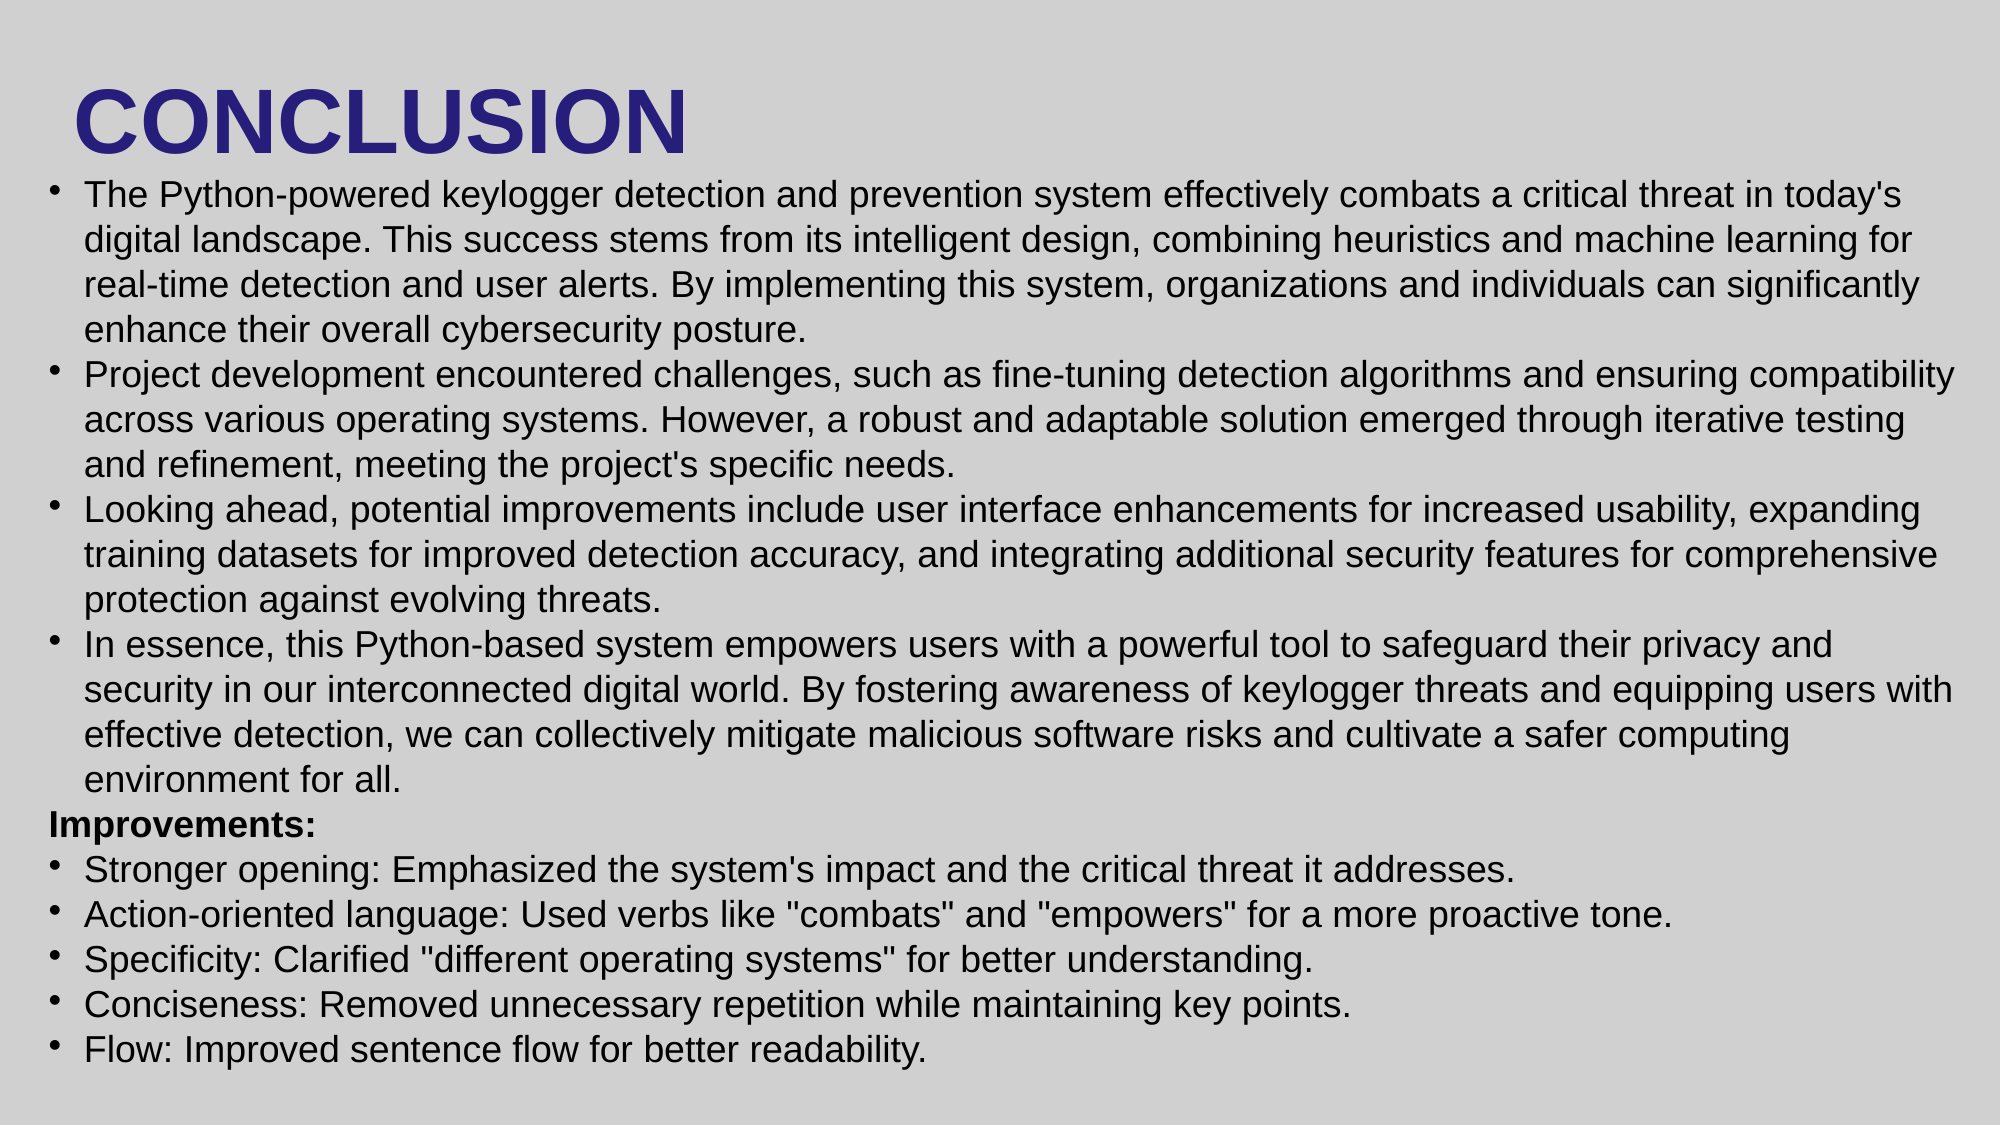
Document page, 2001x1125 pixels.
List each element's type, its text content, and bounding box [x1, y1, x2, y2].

text_box The Python-powered keylogger detection and prevention system effectively combats a critical threat in today's digital landscape. This success stems from its intelligent design, combining heuristics and machine learning for real-time detection and user alerts. By implementing this system, organizations and individuals can significantly enhance their overall cybersecurity posture. Project development encountered challenges, such as fine-tuning detection algorithms and ensuring compatibility across various operating systems. However, a robust and adaptable solution emerged through iterative testing and refinement, meeting the project's specific needs. Looking ahead, potential improvements include user interface enhancements for increased usability, expanding training datasets for improved detection accuracy, and integrating additional security features for comprehensive protection against evolving threats. In essence, this Python-based system empowers users with a powerful tool to safeguard their privacy and security in our interconnected digital world. By fostering awareness of keylogger threats and equipping users with effective detection, we can collectively mitigate malicious software risks and cultivate a safer computing environment for all. Improvements: Stronger opening: Emphasized the system's impact and the critical threat it addresses. Action-oriented language: Used verbs like "combats" and "empowers" for a more proactive tone. Specificity: Clarified "different operating systems" for better understanding. Conciseness: Removed unnecessary repetition while maintaining key points. Flow: Improved sentence flow for better readability. [33, 118, 1979, 1125]
title Conclusion [59, 66, 1703, 118]
